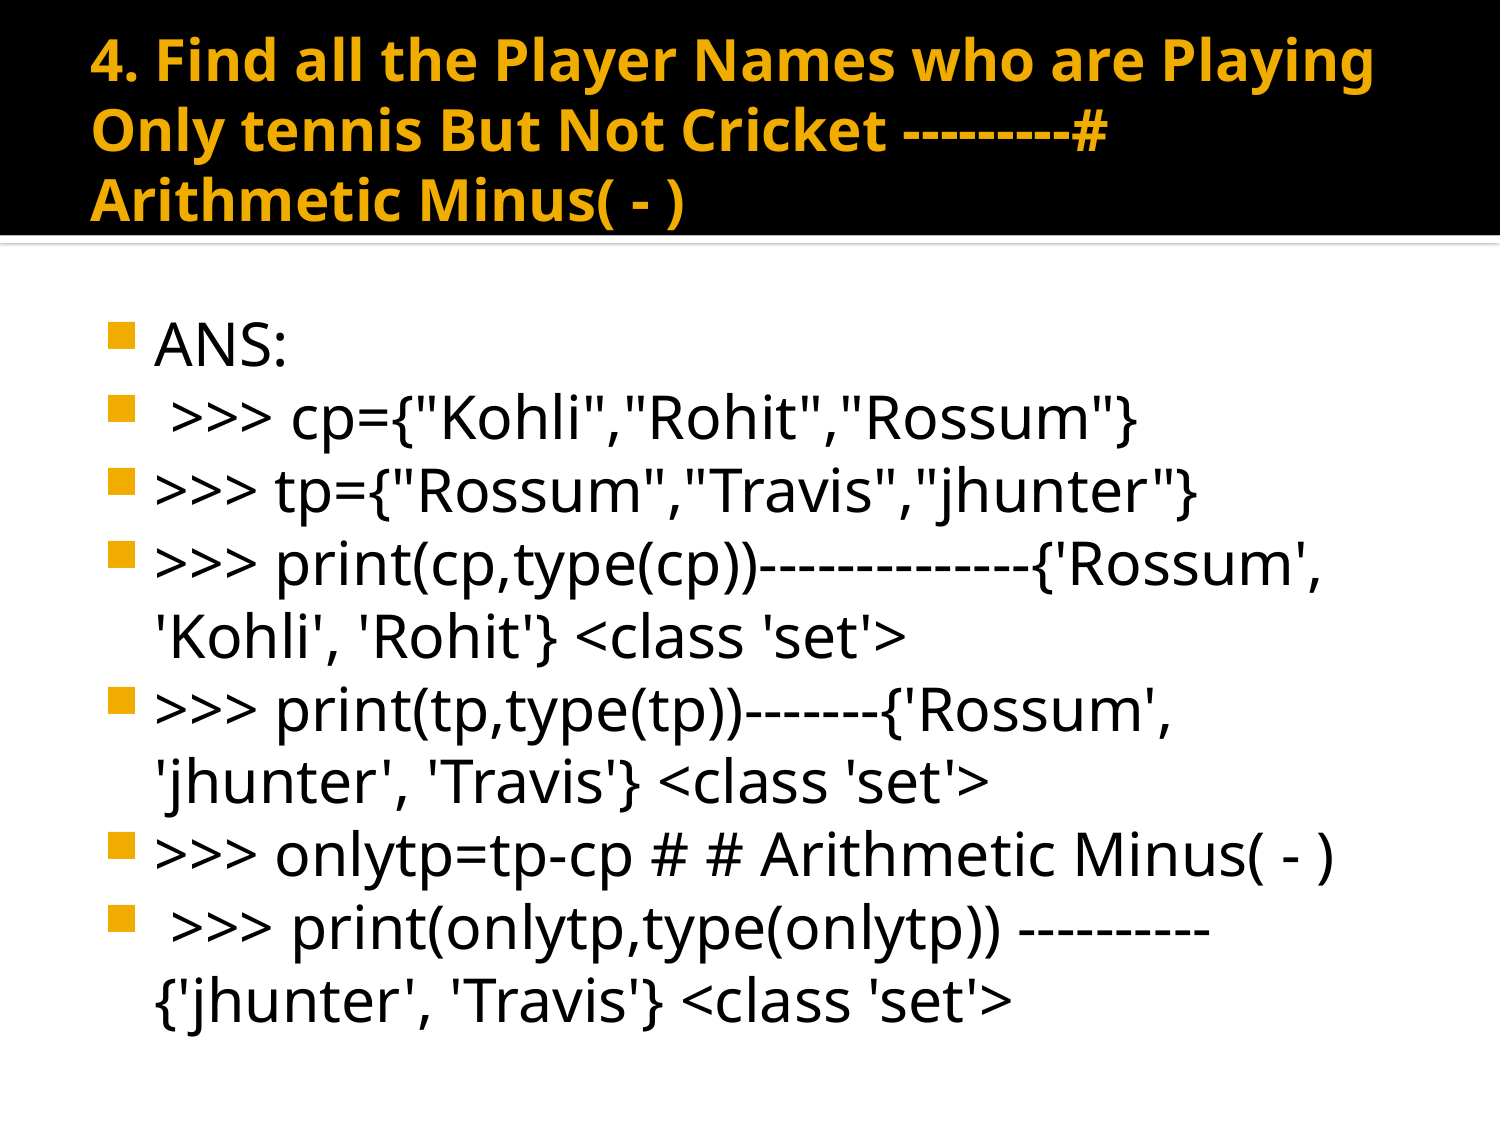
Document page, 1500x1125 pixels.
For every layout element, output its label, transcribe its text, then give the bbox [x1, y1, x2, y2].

list ANS: >>> cp={"Kohli","Rohit","Rossum"} >>> tp={"Rossum","Travis","jhunter"} >>> print(cp,type(cp))--------------{'Rossum', 'Kohli', 'Rohit'} <class 'set'> >>> print(tp,type(tp))-------{'Rossum', 'jhunter', 'Travis'} <class 'set'> >>> onlytp=tp-cp # # Arithmetic Minus( - ) >>> print(onlytp,type(onlytp)) ----------{'jhunter', 'Travis'} <class 'set'> [75, 291, 1425, 1050]
title 4. Find all the Player Names who are Playing Only tennis But Not Cricket ---------# Arithmetic Minus( - ) [75, 25, 1425, 231]
